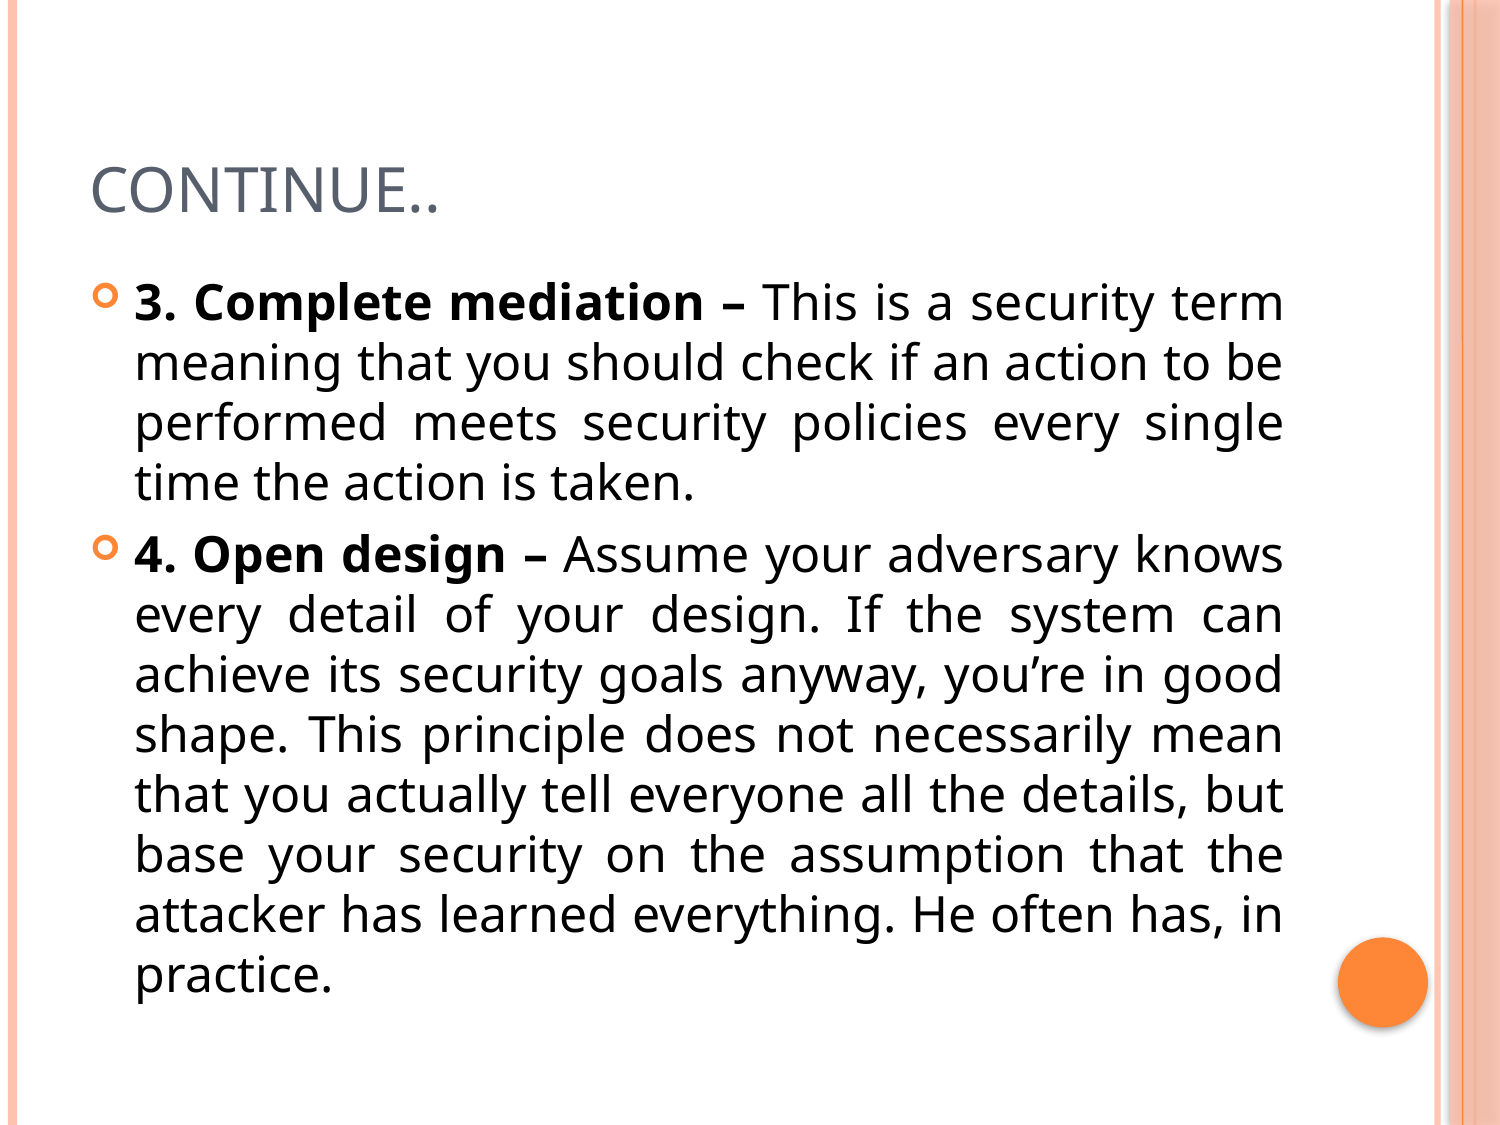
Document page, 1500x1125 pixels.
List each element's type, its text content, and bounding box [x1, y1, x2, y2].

list 3. Complete mediation – This is a security term meaning that you should check if an action to be performed meets security policies every single time the action is taken. 4. Open design – Assume your adversary knows every detail of your design. If the system can achieve its security goals anyway, you’re in good shape. This principle does not necessarily mean that you actually tell everyone all the details, but base your security on the assumption that the attacker has learned everything. He often has, in practice. [75, 262, 1300, 1062]
title Continue.. [75, 45, 1300, 233]
